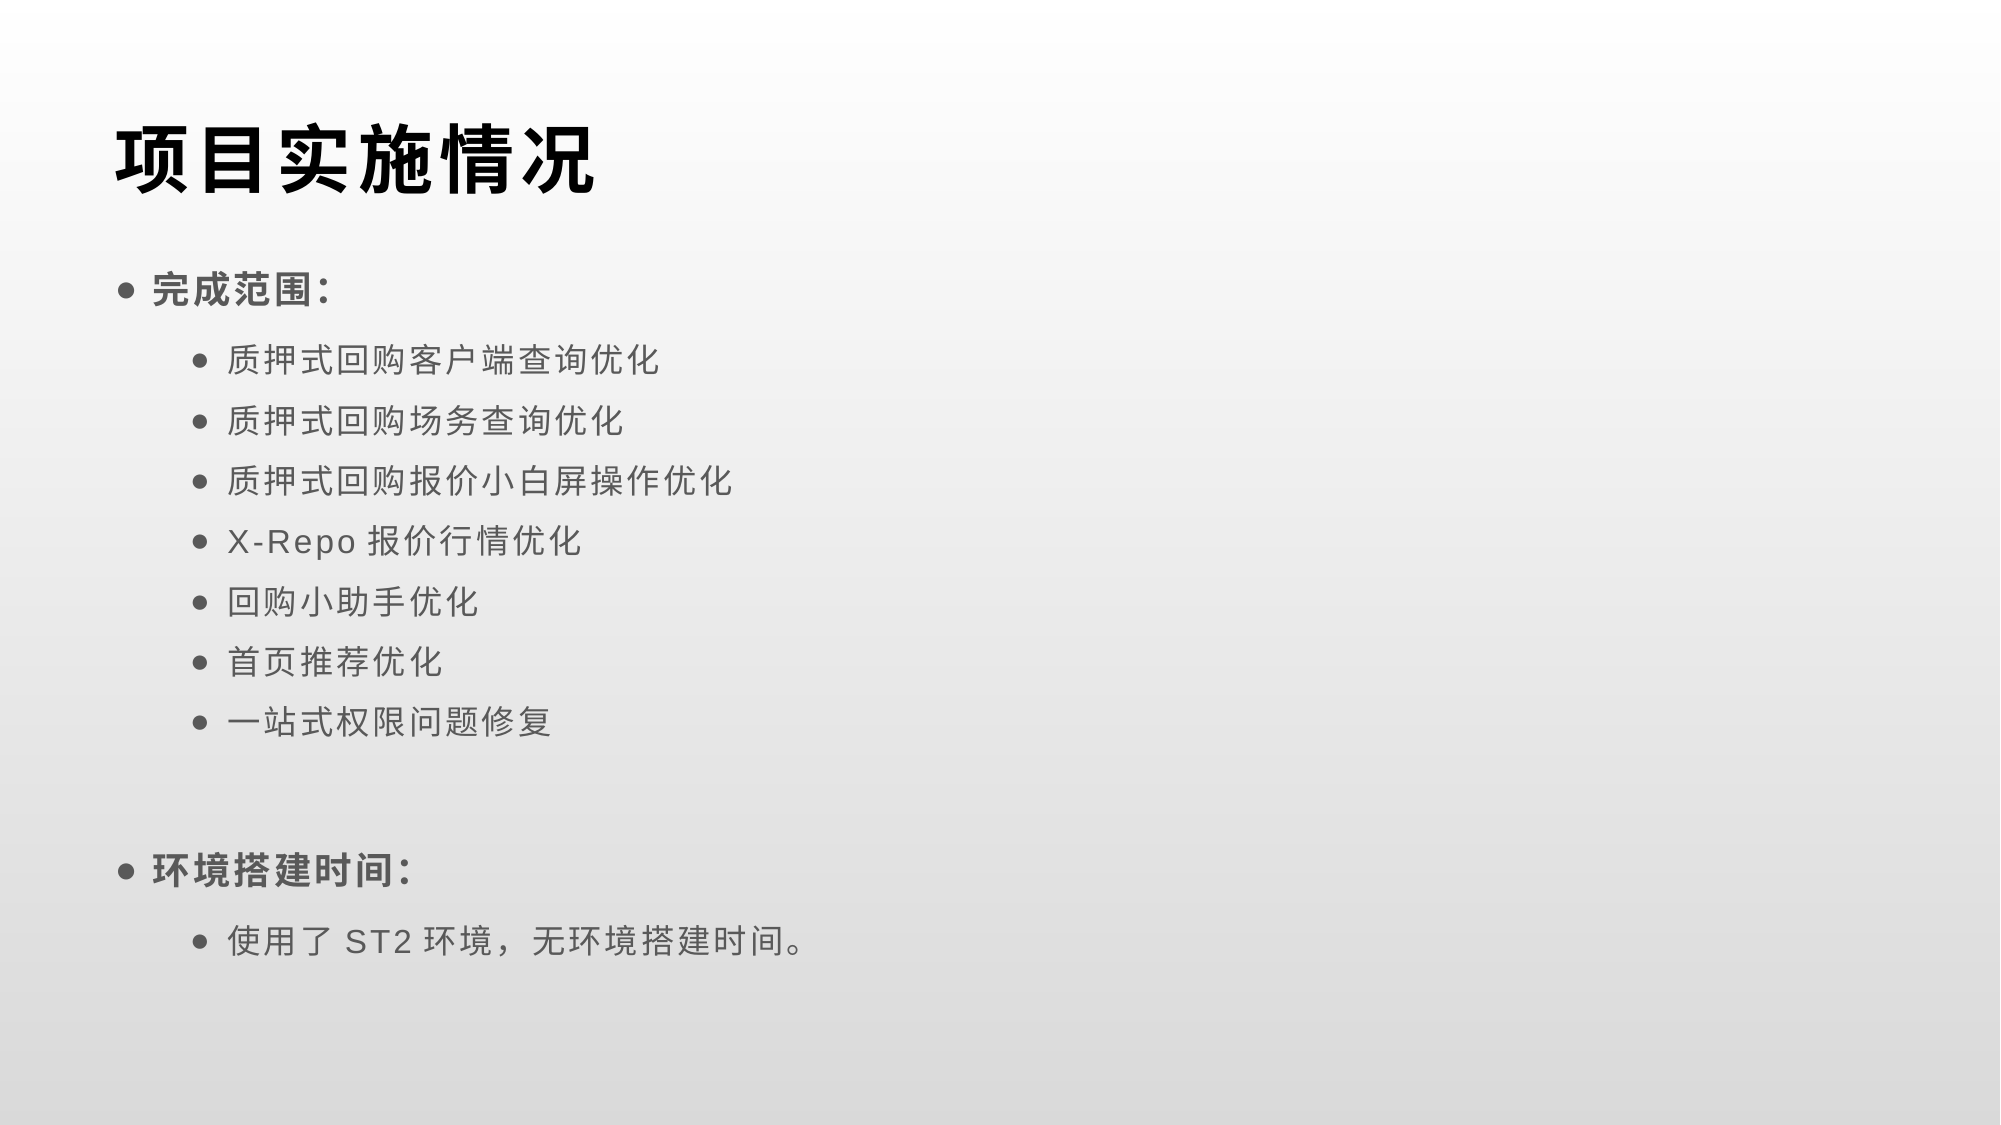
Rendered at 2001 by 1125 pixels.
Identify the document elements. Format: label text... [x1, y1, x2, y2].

list 完成范围： 质押式回购客户端查询优化 质押式回购场务查询优化 质押式回购报价小白屏操作优化 X-Repo报价行情优化 回购小助手优化 首页推荐优化 一站式权限问题修复 环境搭建时间： 使用了ST2环境，无环境搭建时间。 [100, 244, 1900, 1026]
title 项目实施情况 [99, 99, 1900, 216]
